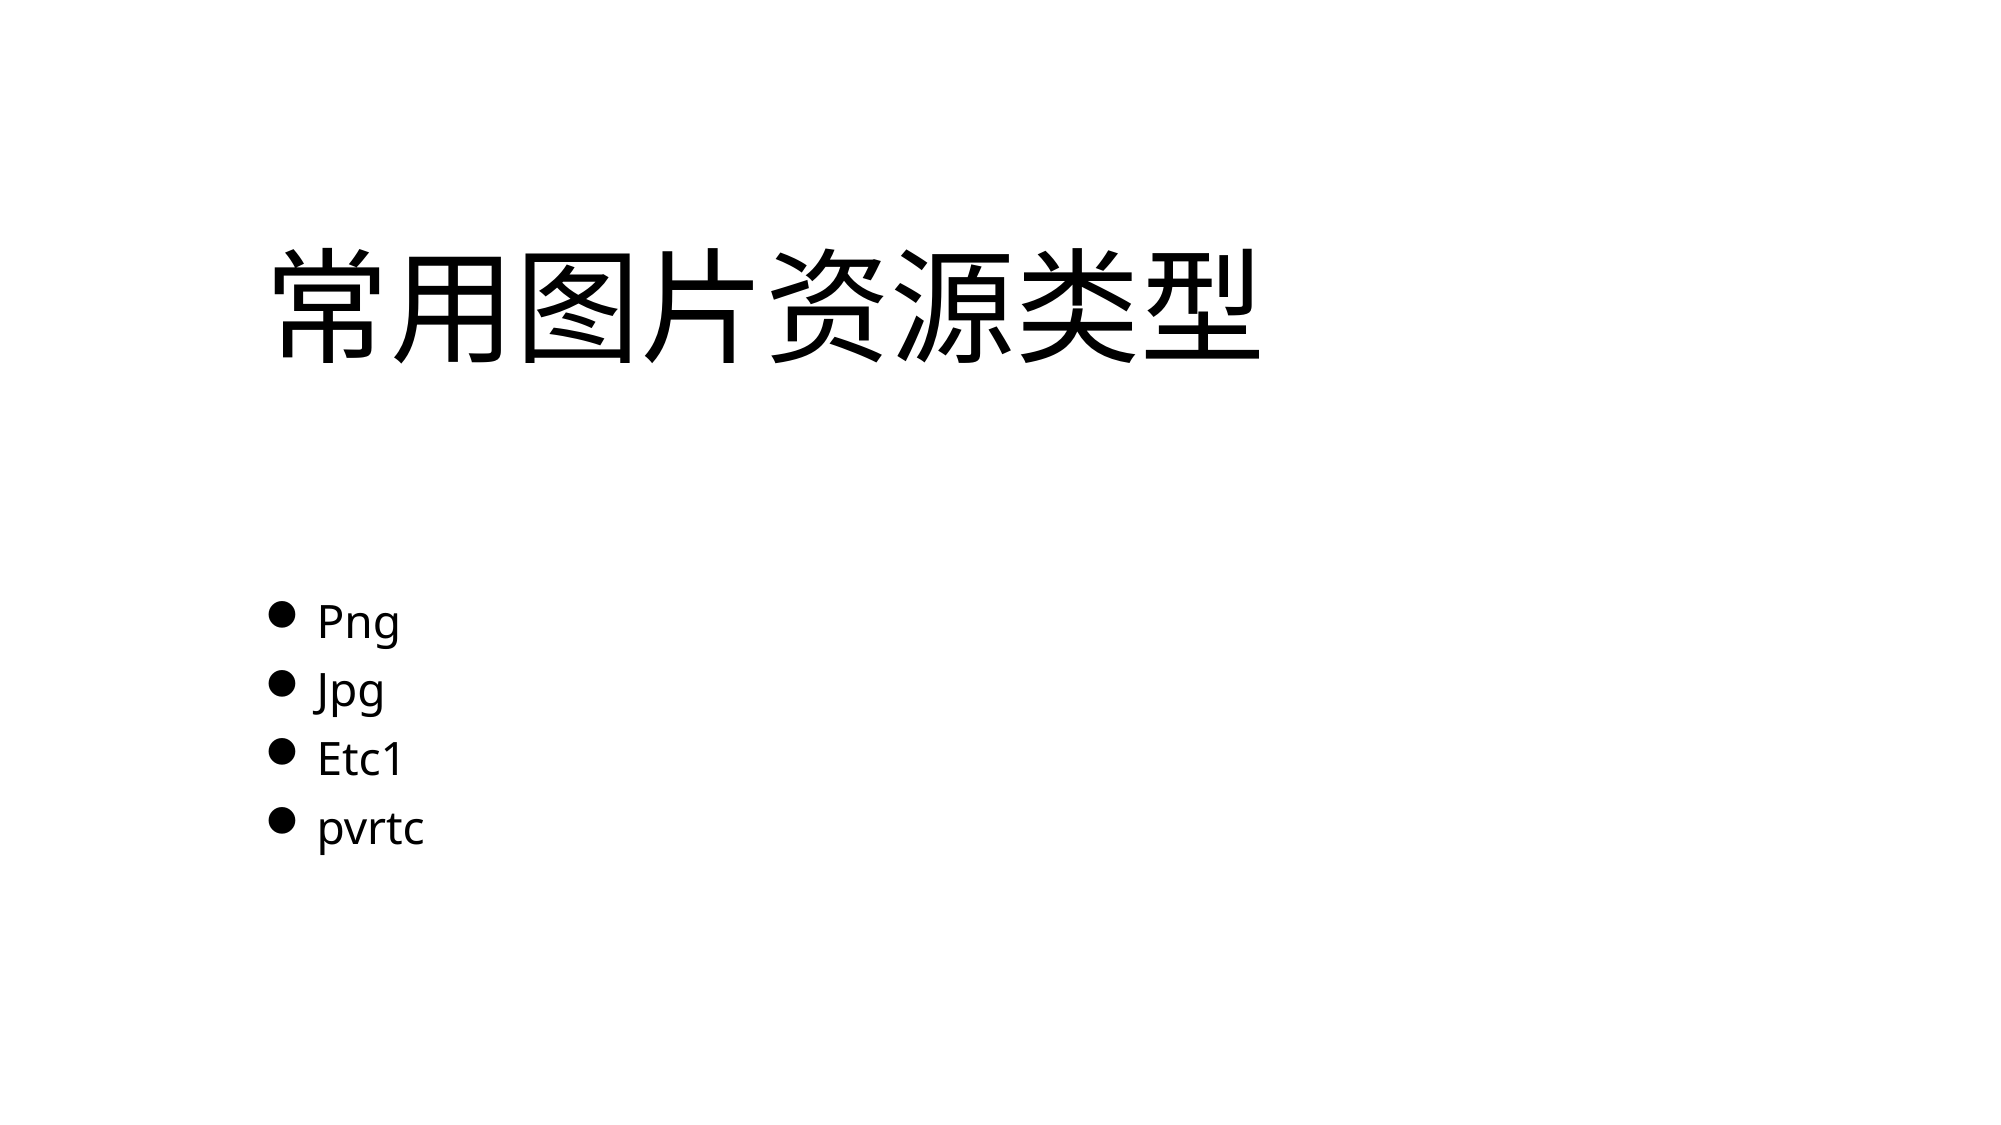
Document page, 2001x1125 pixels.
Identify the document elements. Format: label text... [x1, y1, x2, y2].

title 常用图片资源类型 [249, 184, 1750, 389]
subtitle Png Jpg Etc1 pvrtc [249, 590, 1750, 863]
